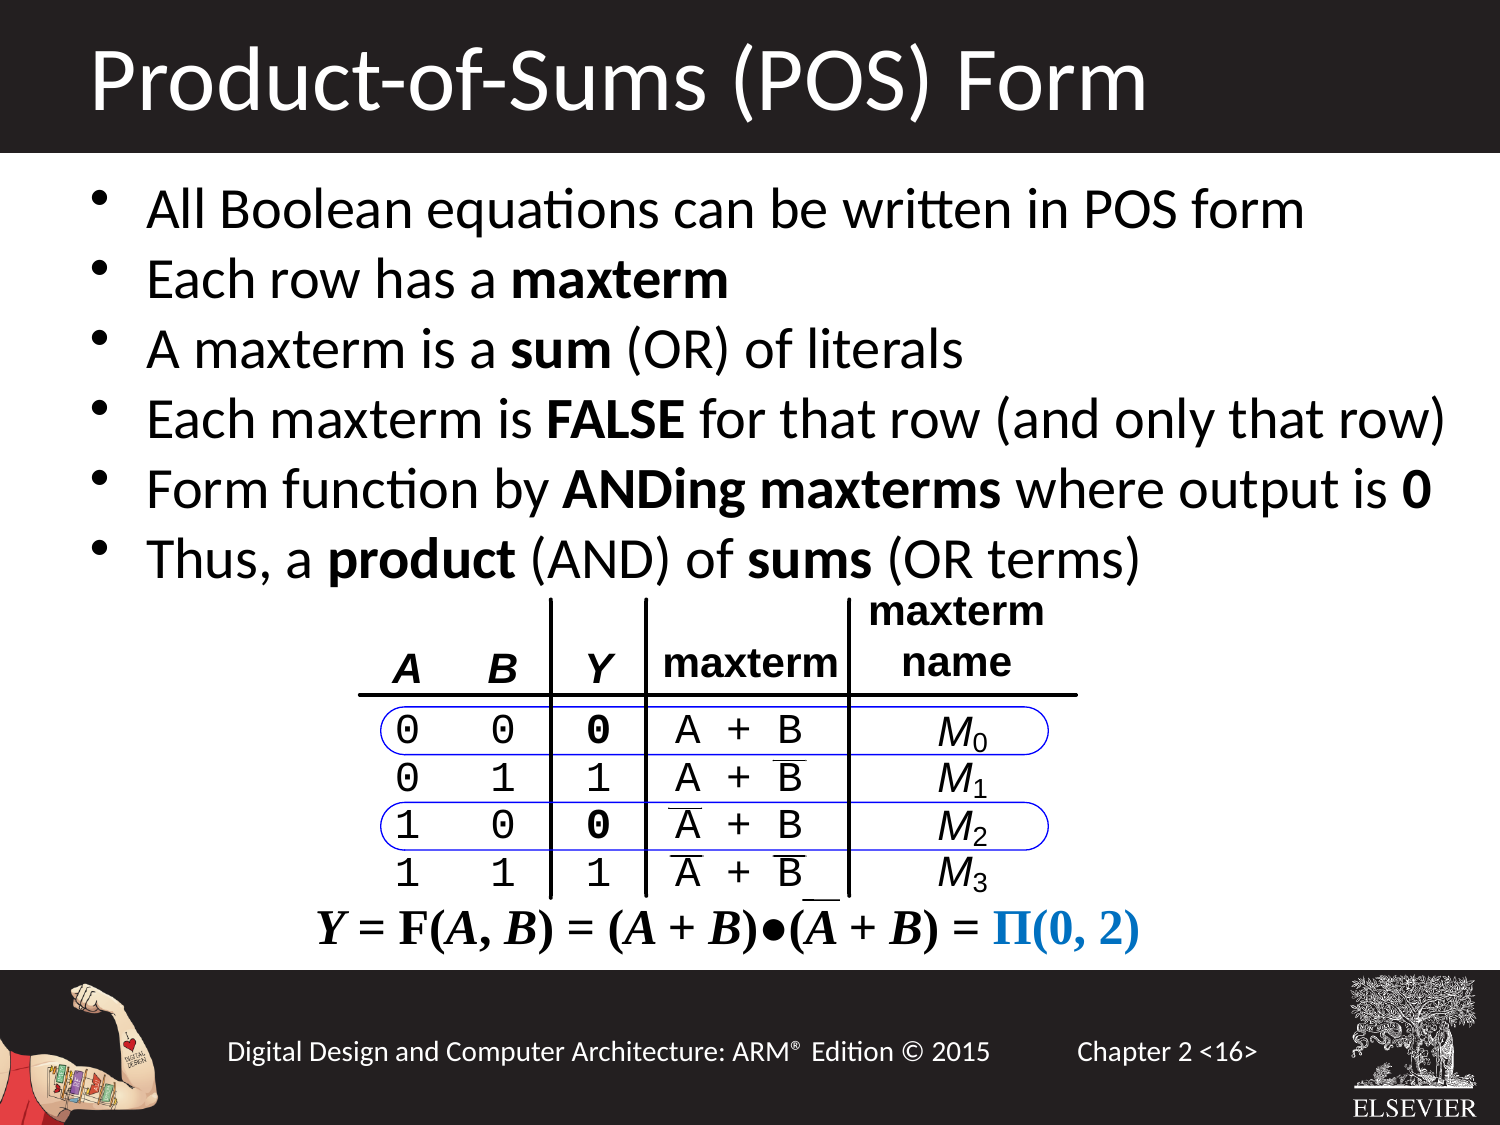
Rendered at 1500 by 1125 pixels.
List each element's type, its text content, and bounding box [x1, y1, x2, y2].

text_box All Boolean equations can be written in POS form Each row has a maxterm A maxterm is a sum (OR) of literals Each maxterm is FALSE for that row (and only that row) Form function by ANDing maxterms where output is 0 Thus, a product (AND) of sums (OR terms) [74, 162, 1488, 975]
text_box Product-of-Sums (POS) Form [75, 11, 1375, 136]
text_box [349, 574, 1101, 928]
picture [1350, 975, 1477, 1117]
picture [0, 979, 163, 1125]
